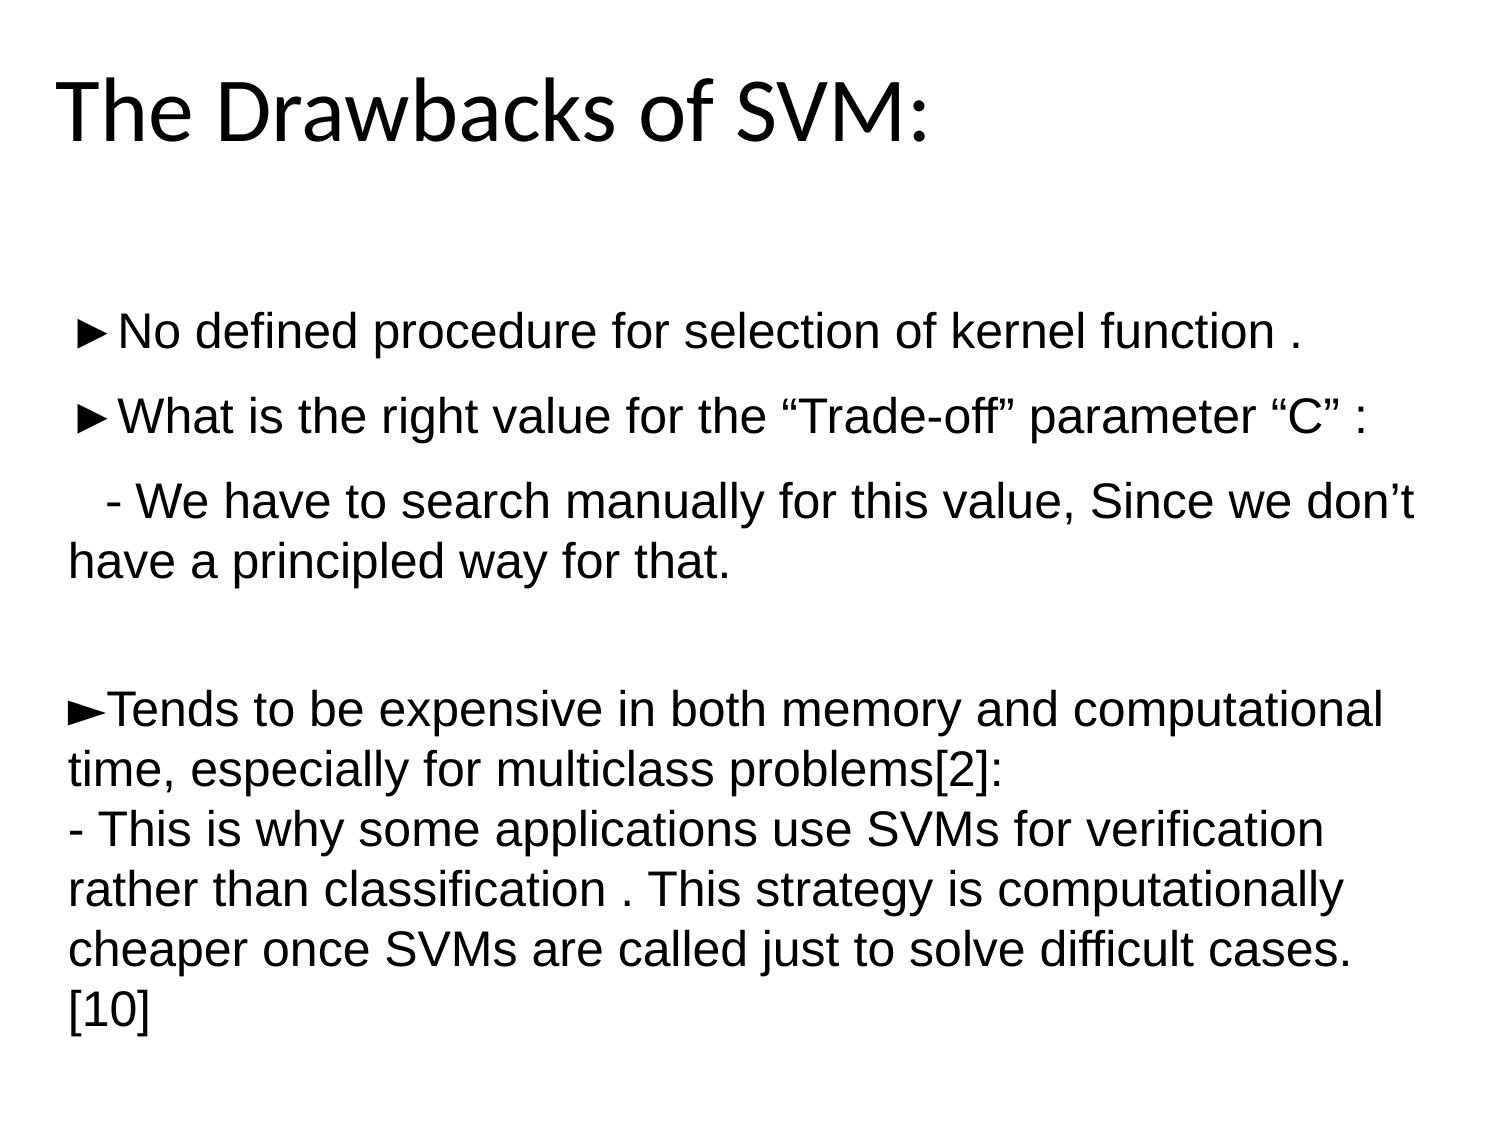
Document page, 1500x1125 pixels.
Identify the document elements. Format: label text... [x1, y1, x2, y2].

text_box ►No defined procedure for selection of kernel function . ►What is the right value for the “Trade-off” parameter “C” : - We have to search manually for this value, Since we don’t have a principled way for that. [53, 290, 1459, 681]
text_box ►Tends to be expensive in both memory and computational time, especially for multiclass problems[2]: - This is why some applications use SVMs for verification rather than classification . This strategy is computationally cheaper once SVMs are called just to solve difficult cases.[10] [53, 668, 1447, 1044]
text_box The Drawbacks of SVM: [41, 42, 1447, 168]
